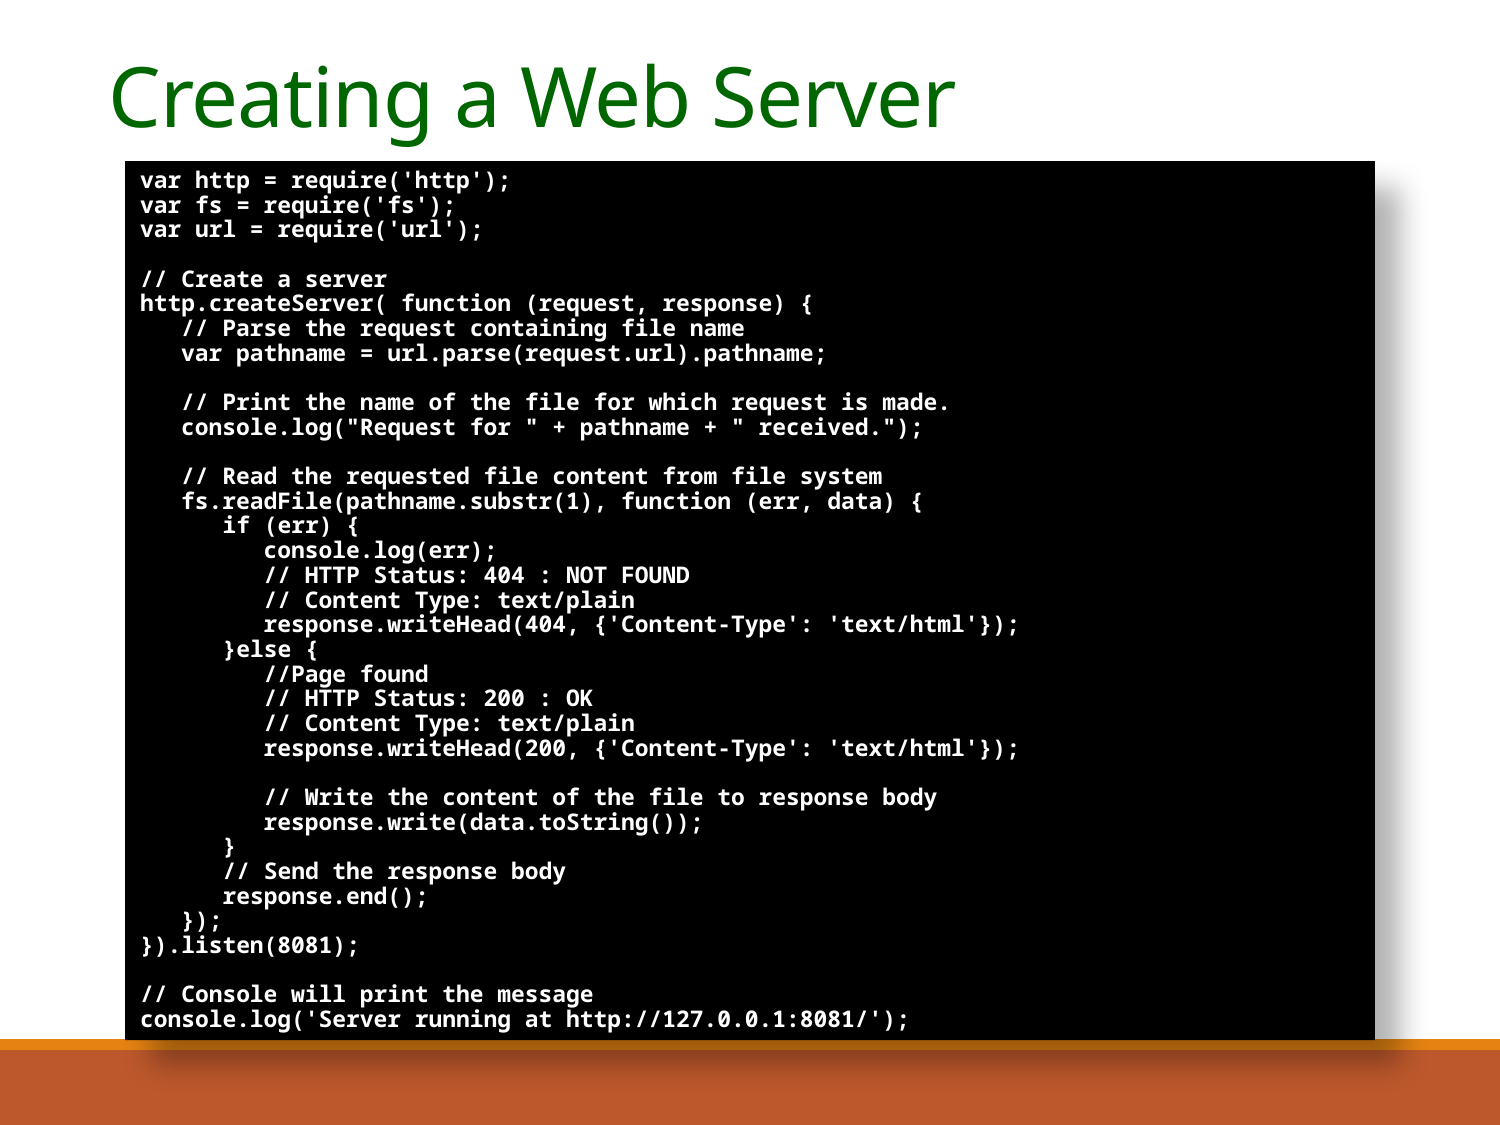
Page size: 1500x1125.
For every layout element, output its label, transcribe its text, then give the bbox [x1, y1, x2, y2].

title Creating a Web Server [93, 43, 1407, 162]
text_box var http = require('http'); var fs = require('fs'); var url = require('url'); // Create a server http.createServer( function (request, response) { // Parse the request containing file name var pathname = url.parse(request.url).pathname; // Print the name of the file for which request is made. console.log("Request for " + pathname + " received."); // Read the requested file content from file system fs.readFile(pathname.substr(1), function (err, data) { if (err) { console.log(err); // HTTP Status: 404 : NOT FOUND // Content Type: text/plain response.writeHead(404, {'Content-Type': 'text/html'}); }else { //Page found // HTTP Status: 200 : OK // Content Type: text/plain response.writeHead(200, {'Content-Type': 'text/html'}); // Write the content of the file to response body response.write(data.toString()); } // Send the response body response.end(); }); }).listen(8081); // Console will print the message console.log('Server running at http://127.0.0.1:8081/'); [125, 161, 1375, 1041]
